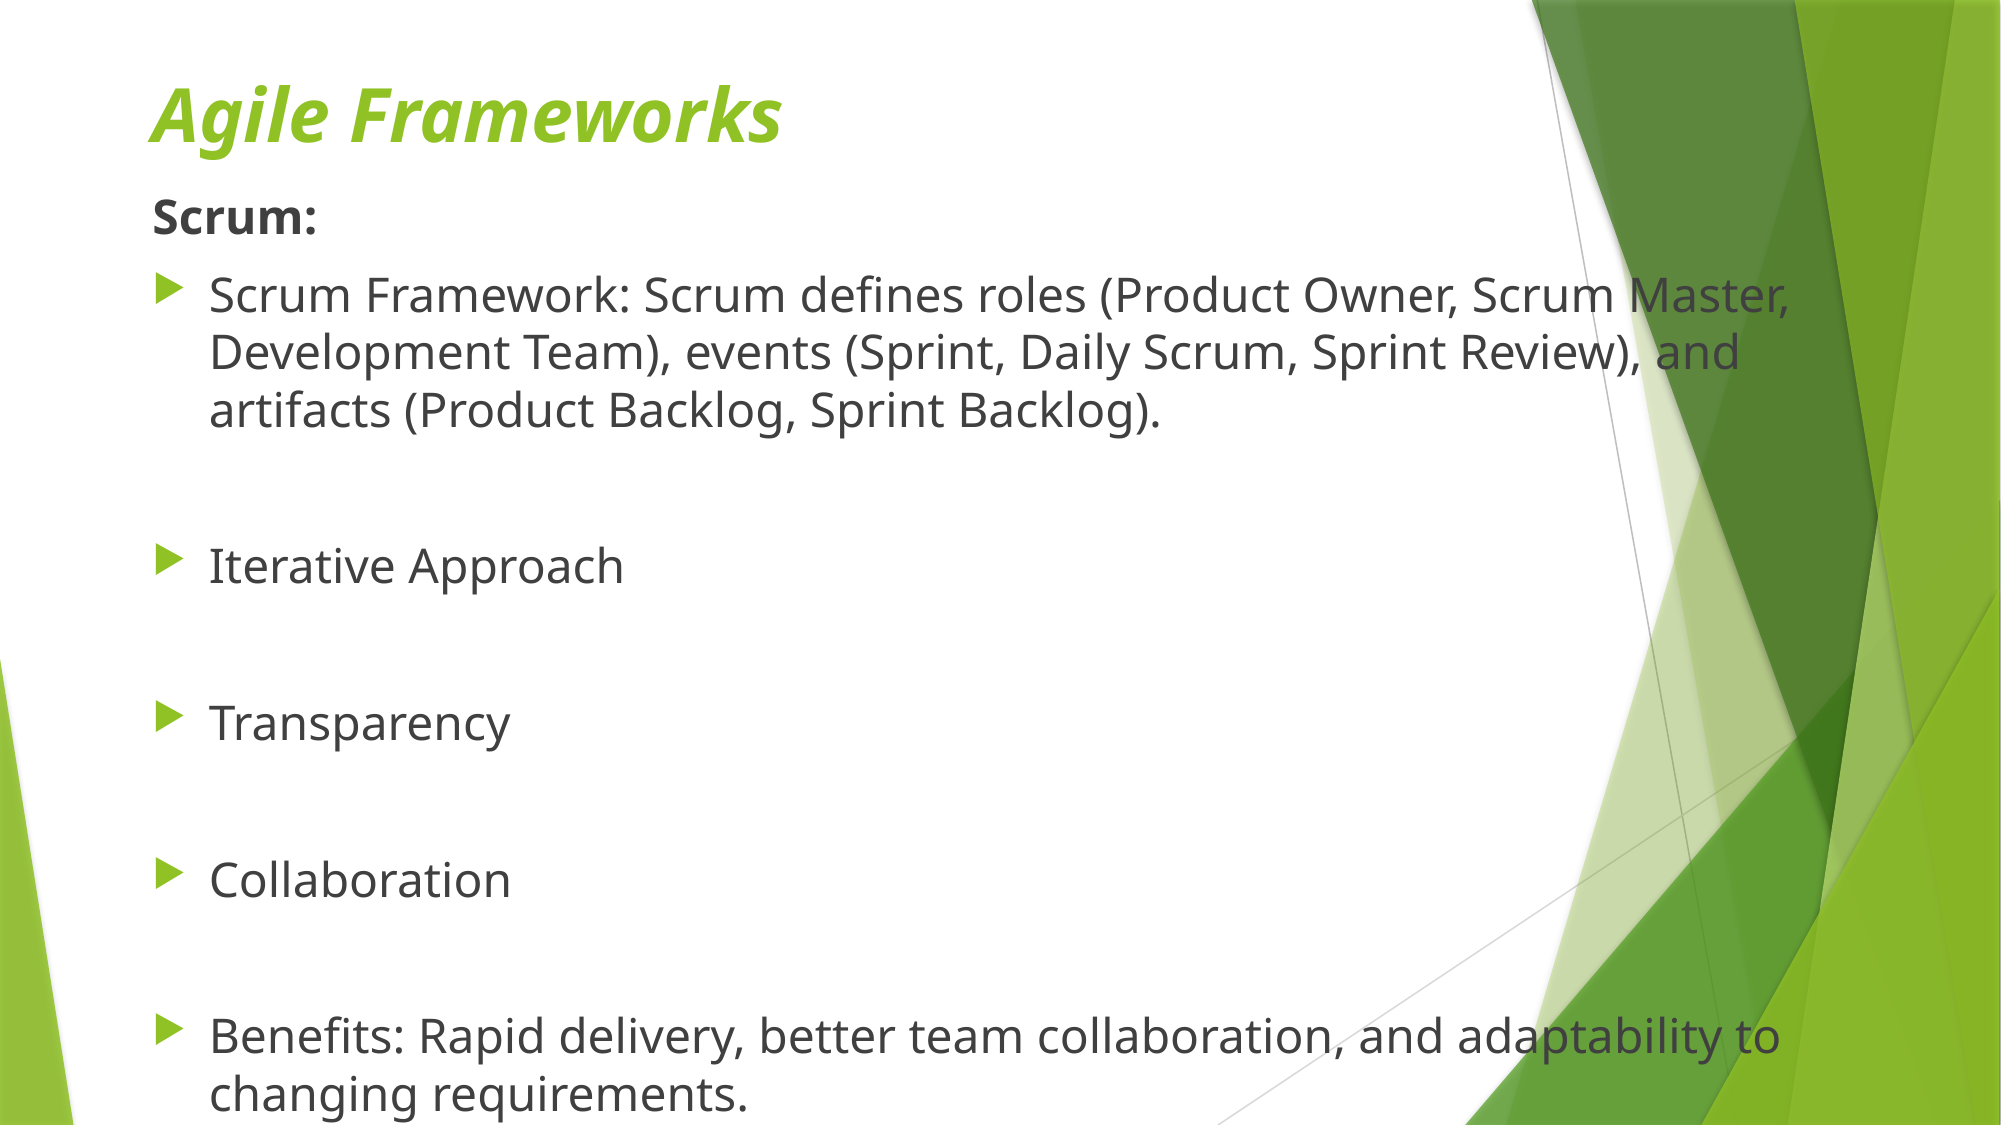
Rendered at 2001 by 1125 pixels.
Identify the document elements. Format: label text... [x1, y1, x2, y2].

list Scrum: Scrum Framework: Scrum defines roles (Product Owner, Scrum Master, Development Team), events (Sprint, Daily Scrum, Sprint Review), and artifacts (Product Backlog, Sprint Backlog). Iterative Approach Transparency Collaboration Benefits: Rapid delivery, better team collaboration, and adaptability to changing requirements. [137, 178, 1863, 1063]
title Agile Frameworks [137, 59, 1863, 155]
